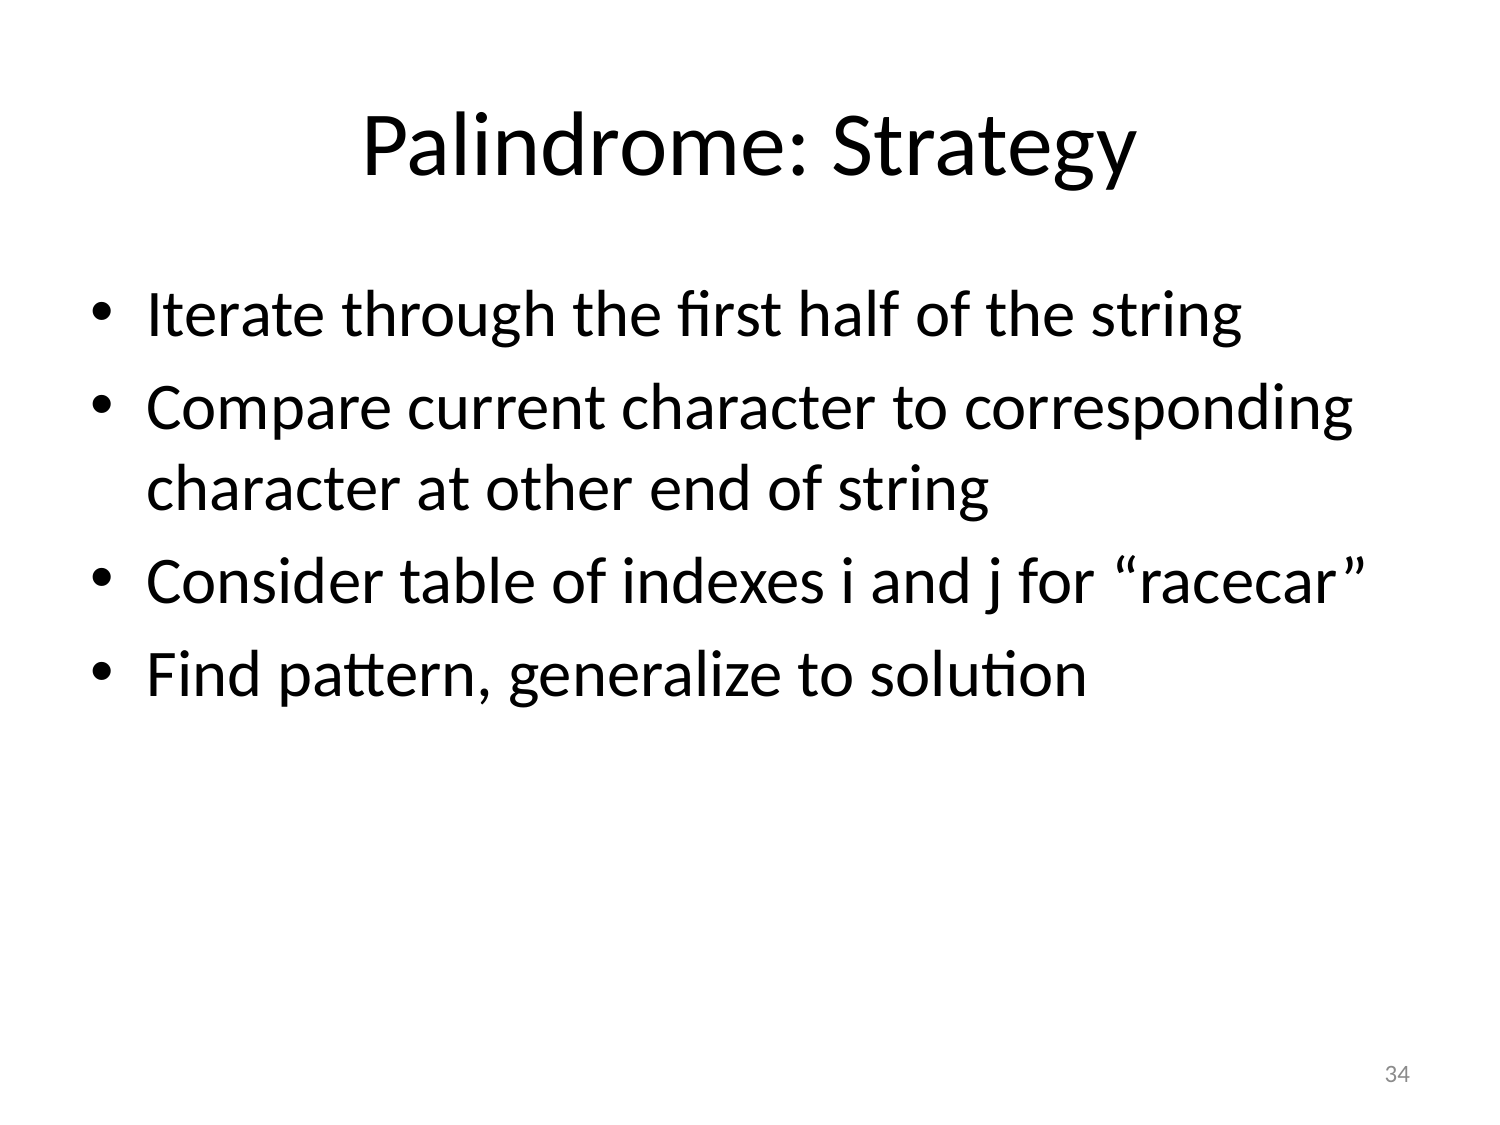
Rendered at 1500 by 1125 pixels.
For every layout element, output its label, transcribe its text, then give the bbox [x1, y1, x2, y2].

slide_number 34 [1074, 1042, 1425, 1103]
list Iterate through the first half of the string Compare current character to corresponding character at other end of string Consider table of indexes i and j for “racecar” Find pattern, generalize to solution [75, 262, 1425, 1005]
title Palindrome: Strategy [75, 45, 1425, 233]
